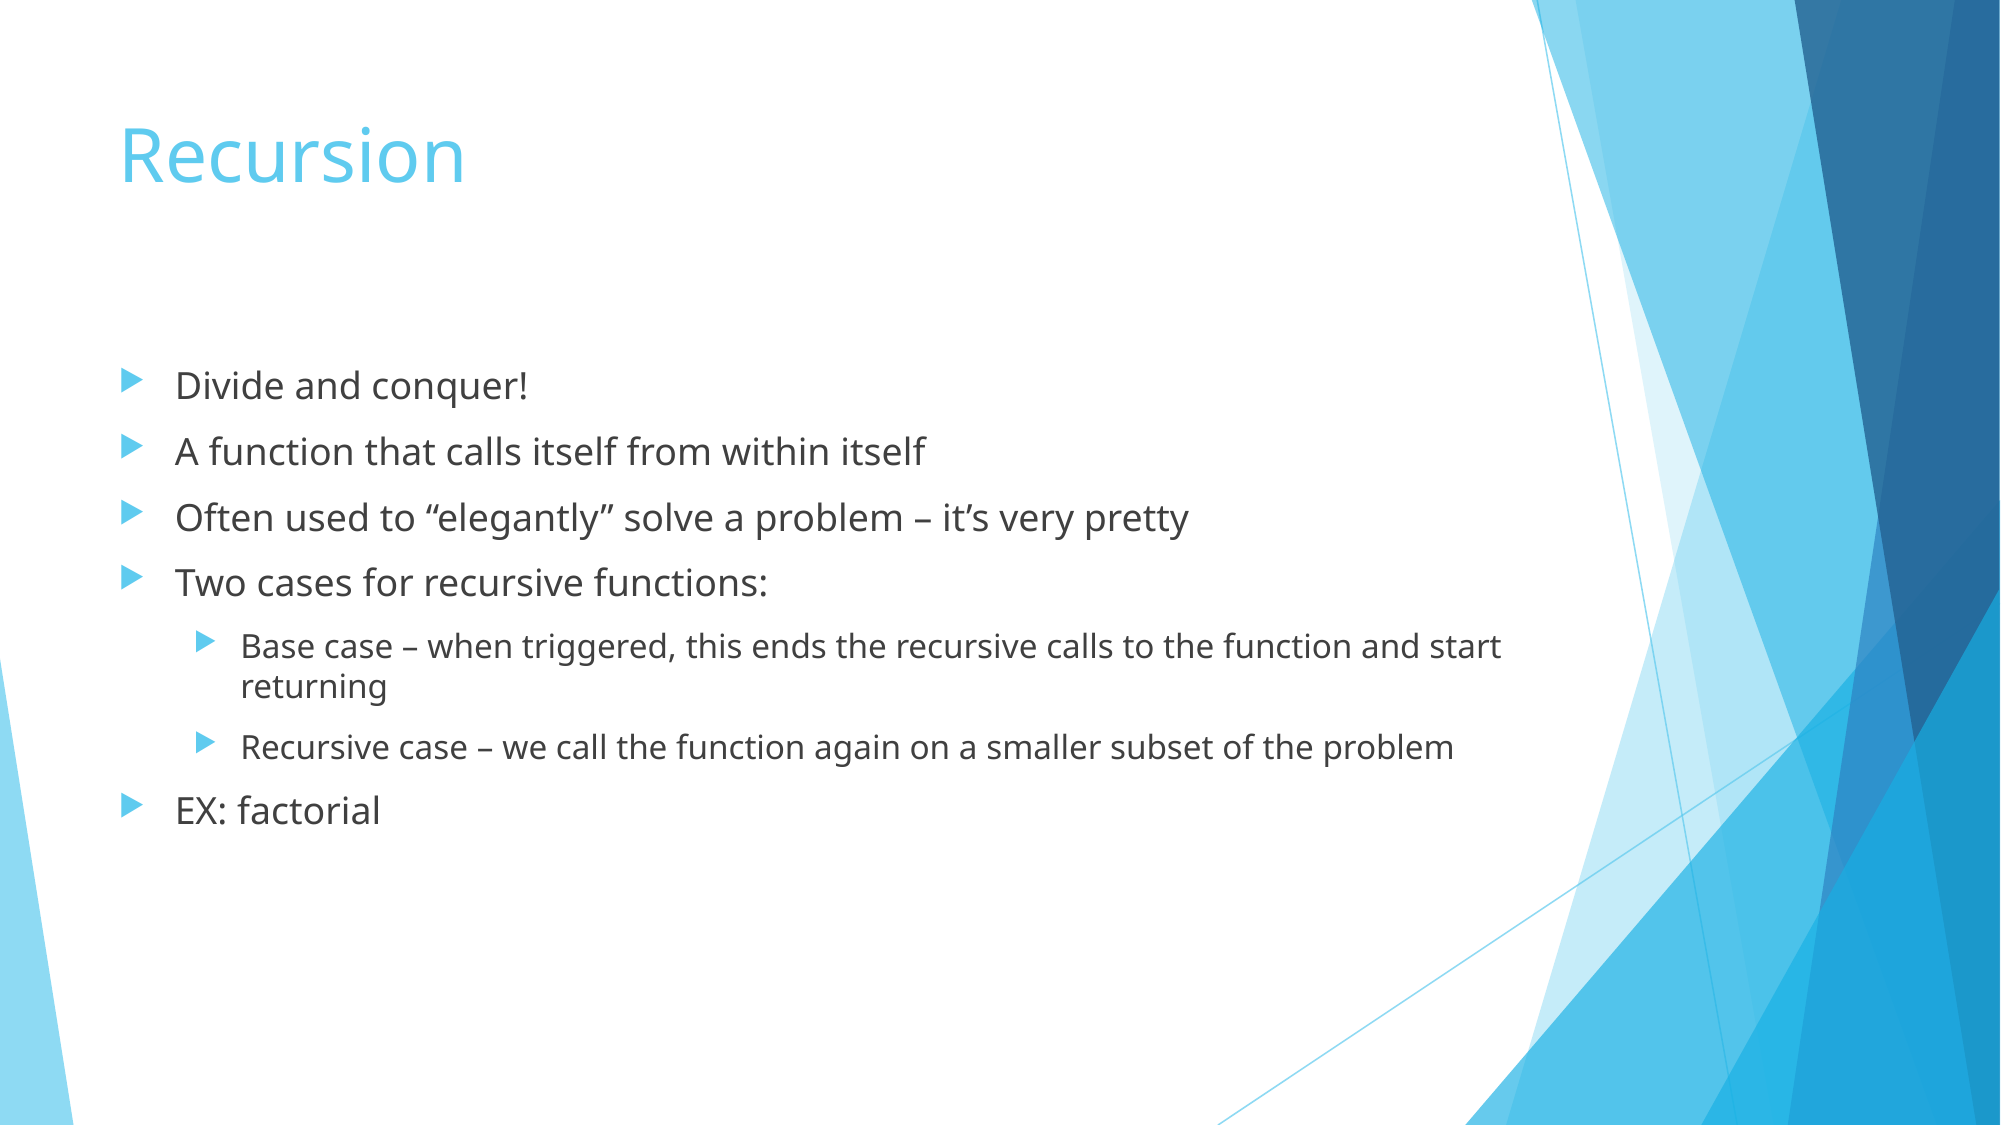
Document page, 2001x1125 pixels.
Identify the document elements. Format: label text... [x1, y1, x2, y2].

title Recursion [110, 99, 1522, 318]
list Divide and conquer! A function that calls itself from within itself Often used to “elegantly” solve a problem – it’s very pretty Two cases for recursive functions: Base case – when triggered, this ends the recursive calls to the function and start returning Recursive case – we call the function again on a smaller subset of the problem EX: factorial [110, 353, 1522, 992]
